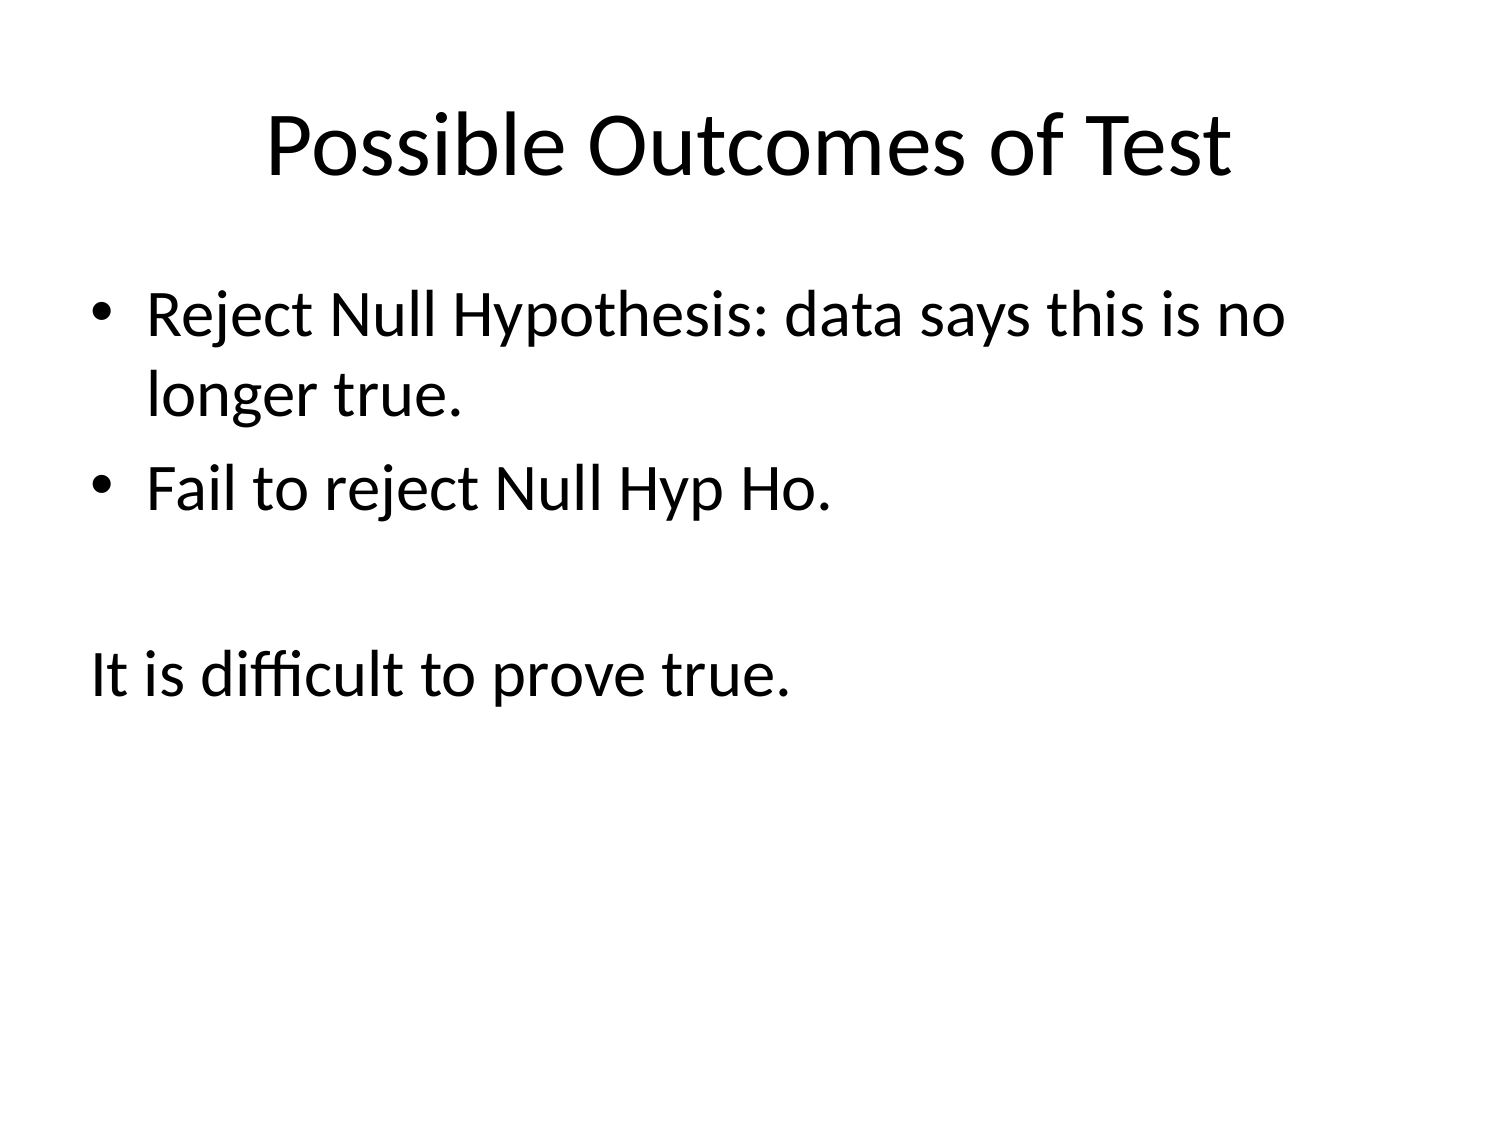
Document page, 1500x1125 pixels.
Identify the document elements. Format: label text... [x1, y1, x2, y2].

title Possible Outcomes of Test [75, 45, 1425, 233]
list Reject Null Hypothesis: data says this is no longer true. Fail to reject Null Hyp Ho. It is difficult to prove true. [75, 262, 1425, 1005]
